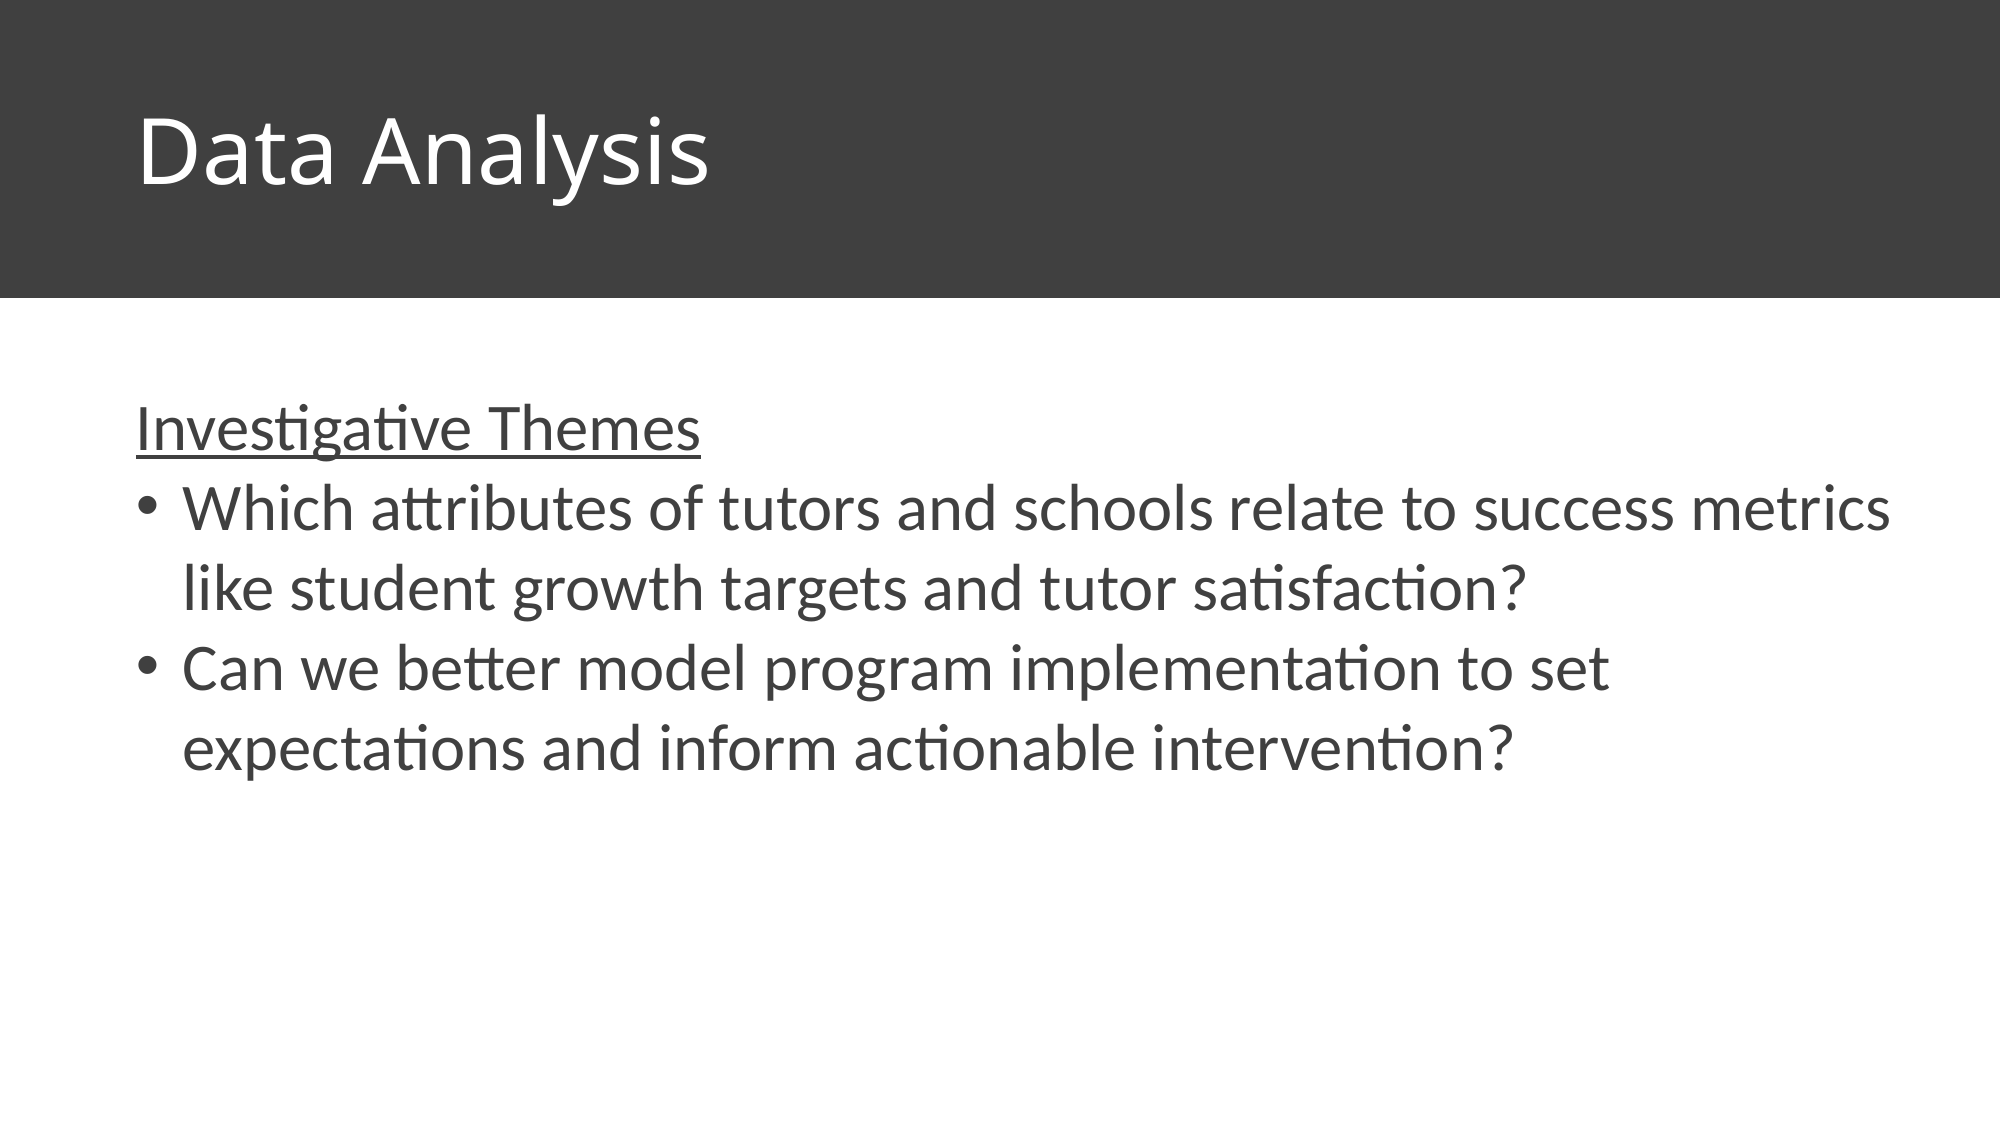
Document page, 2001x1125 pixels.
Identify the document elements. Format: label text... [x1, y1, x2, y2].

text_box [0, 0, 2000, 298]
text_box Data Analysis [121, 85, 1338, 210]
text_box Investigative Themes Which attributes of tutors and schools relate to success metrics like student growth targets and tutor satisfaction? Can we better model program implementation to set expectations and inform actionable intervention? [121, 376, 1936, 792]
